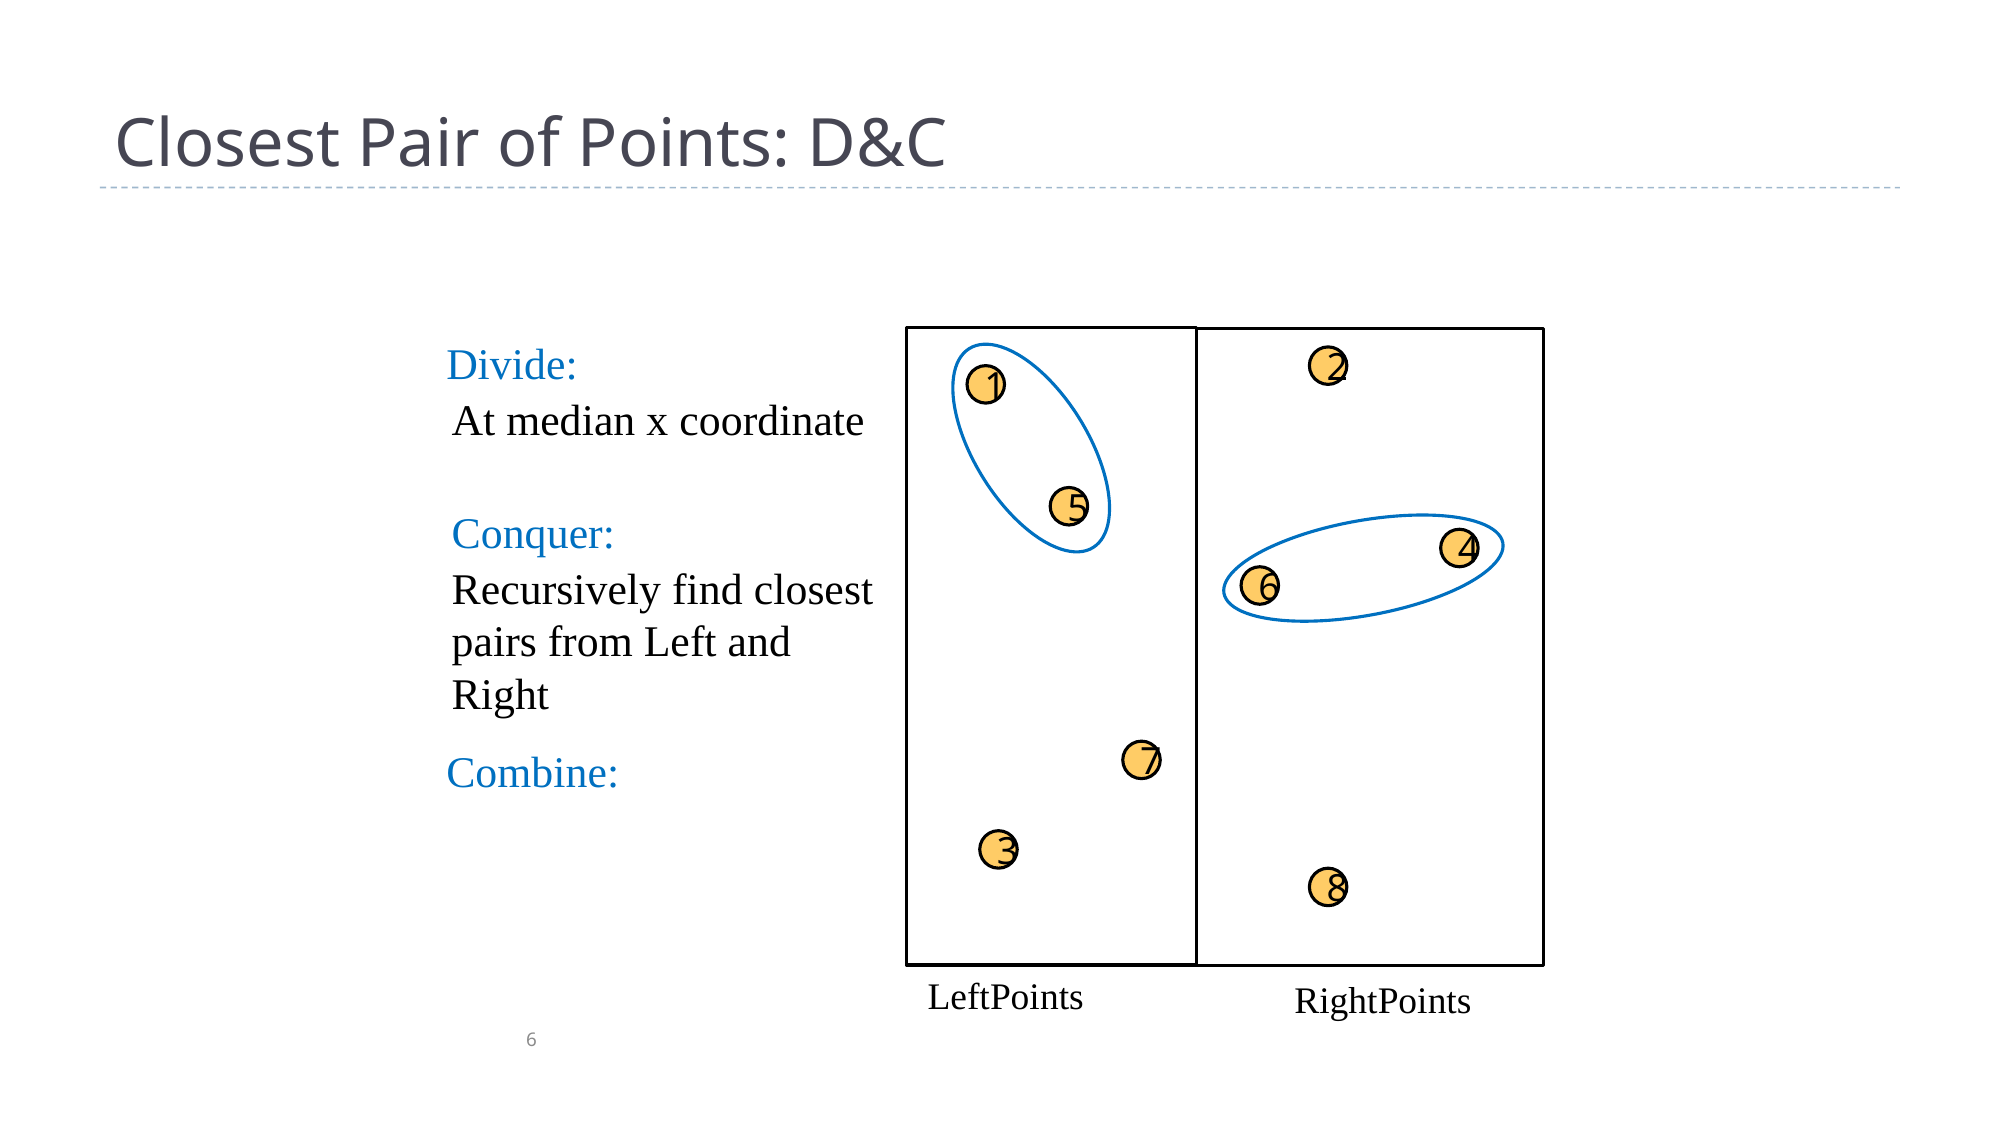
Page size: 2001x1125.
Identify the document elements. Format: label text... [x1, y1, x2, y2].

text_box 2 [1307, 345, 1349, 386]
text_box [1198, 327, 1545, 967]
text_box Recursively find closest pairs from Left and Right [436, 553, 912, 726]
text_box [1222, 513, 1505, 623]
text_box Conquer: [436, 497, 912, 553]
text_box Divide: [431, 328, 905, 396]
text_box RightPoints [1279, 968, 1487, 1029]
text_box [905, 326, 1198, 967]
text_box LeftPoints [912, 964, 1099, 1025]
text_box [951, 342, 1112, 554]
text_box Combine: [431, 736, 907, 804]
title Closest Pair of Points: D&C [99, 24, 1900, 188]
text_box At median x coordinate [436, 384, 905, 452]
text_box 6 [285, 1017, 549, 1063]
text_box 8 [1307, 866, 1349, 908]
